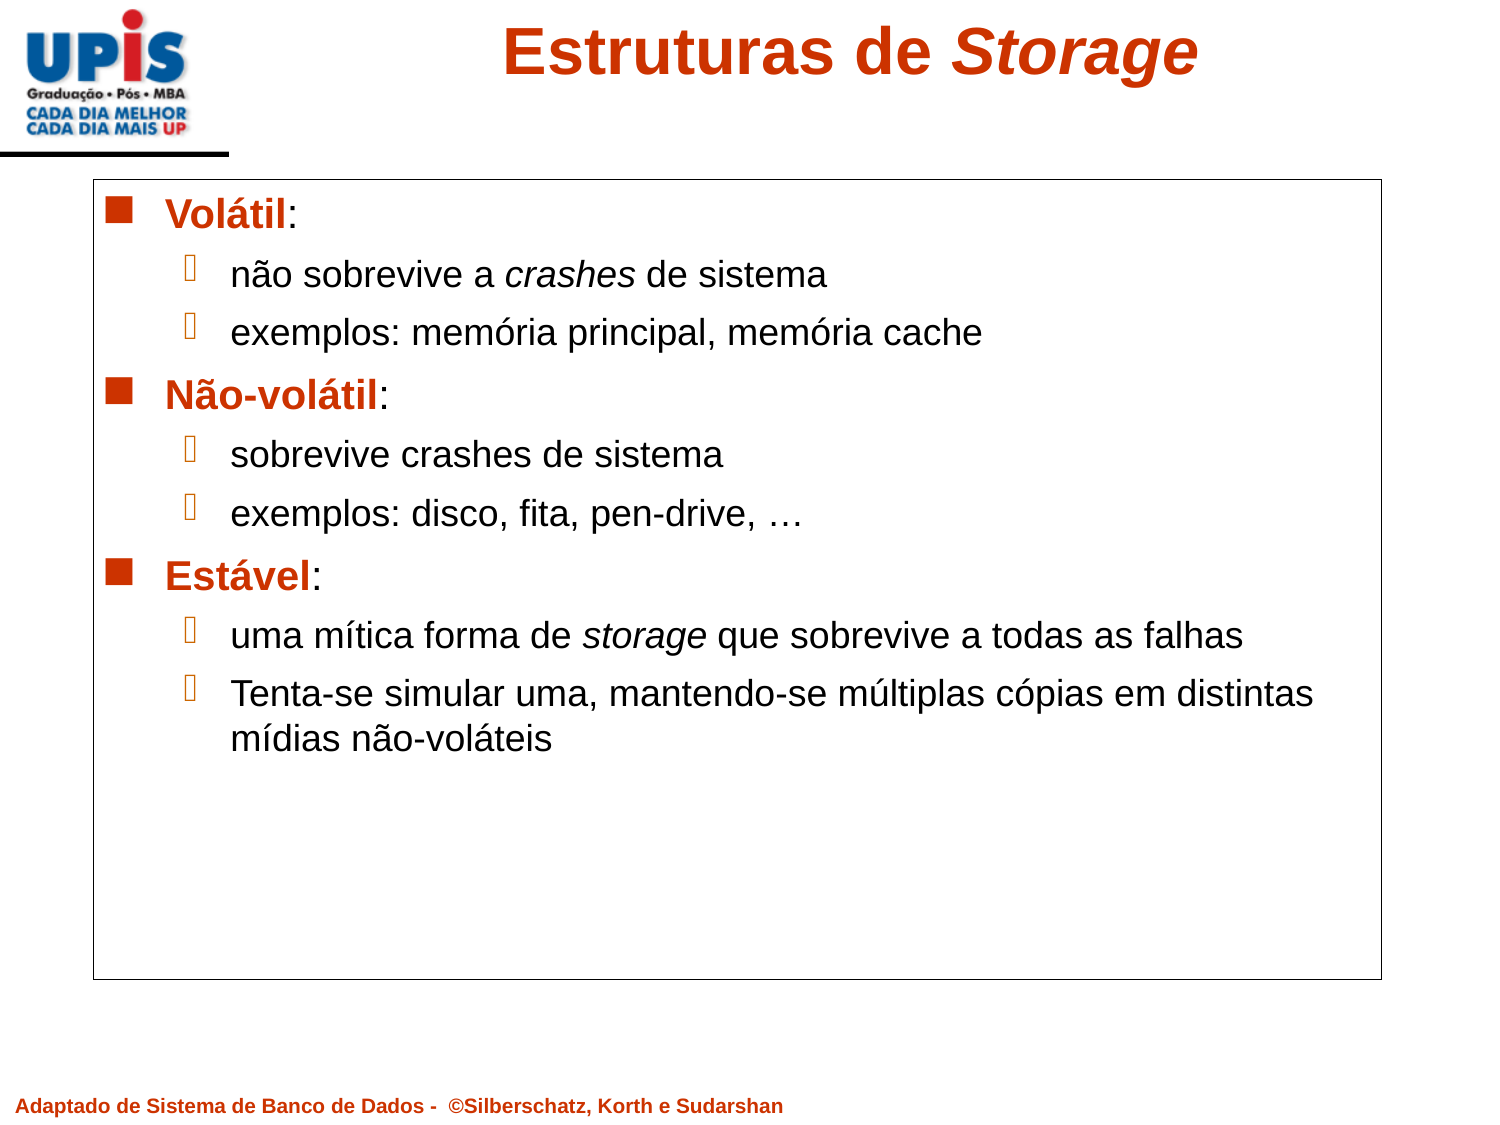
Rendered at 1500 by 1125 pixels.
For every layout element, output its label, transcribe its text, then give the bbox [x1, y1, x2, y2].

title Estruturas de Storage [289, 0, 1413, 100]
list Volátil: não sobrevive a crashes de sistema exemplos: memória principal, memória cache Não-volátil: sobrevive crashes de sistema exemplos: disco, fita, pen-drive, … Estável: uma mítica forma de storage que sobrevive a todas as falhas Tenta-se simular uma, mantendo-se múltiplas cópias em distintas mídias não-voláteis [93, 179, 1382, 980]
picture [0, 0, 229, 157]
